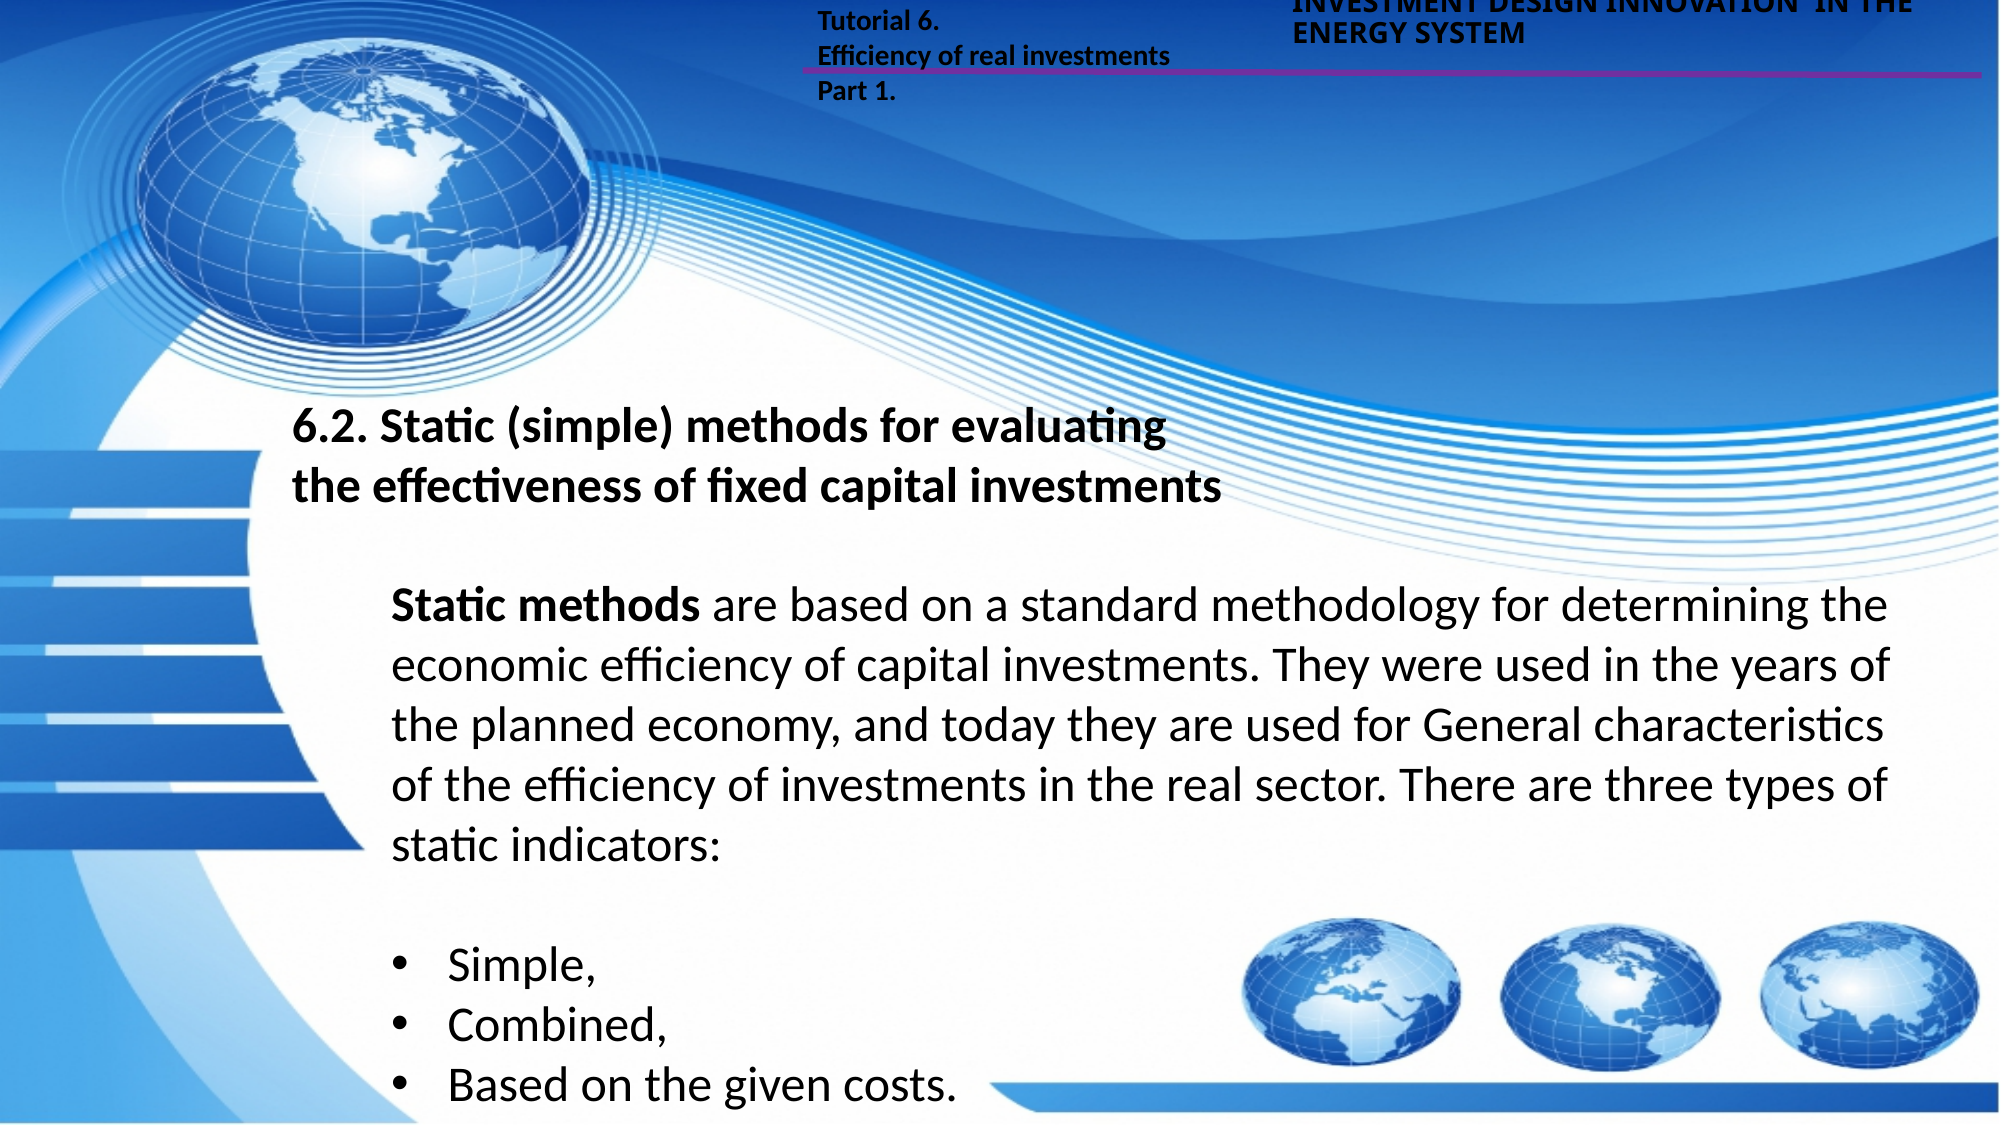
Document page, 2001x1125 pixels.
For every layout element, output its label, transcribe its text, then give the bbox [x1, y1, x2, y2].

picture [0, 0, 2001, 1125]
text_box Tutorial 6. Efficiency of real investments Part 1. [802, 0, 1216, 70]
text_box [802, 70, 1982, 76]
text_box INVESTMENT DESIGN INNOVATION IN THE ENERGY SYSTEM [1277, 5, 2000, 58]
text_box Tutorial 6. Efficiency of real investments Part 1. [802, 76, 1216, 114]
text_box Static methods are based on a standard methodology for determining the economic efficiency of capital investments. They were used in the years of the planned economy, and today they are used for General characteristics of the efficiency of investments in the real sector. There are three types of static indicators: Simple, Combined, Based on the given costs. [385, 564, 1934, 1120]
text_box 6.2. Static (simple) methods for evaluating the effectiveness of fixed capital investments [276, 385, 1495, 520]
